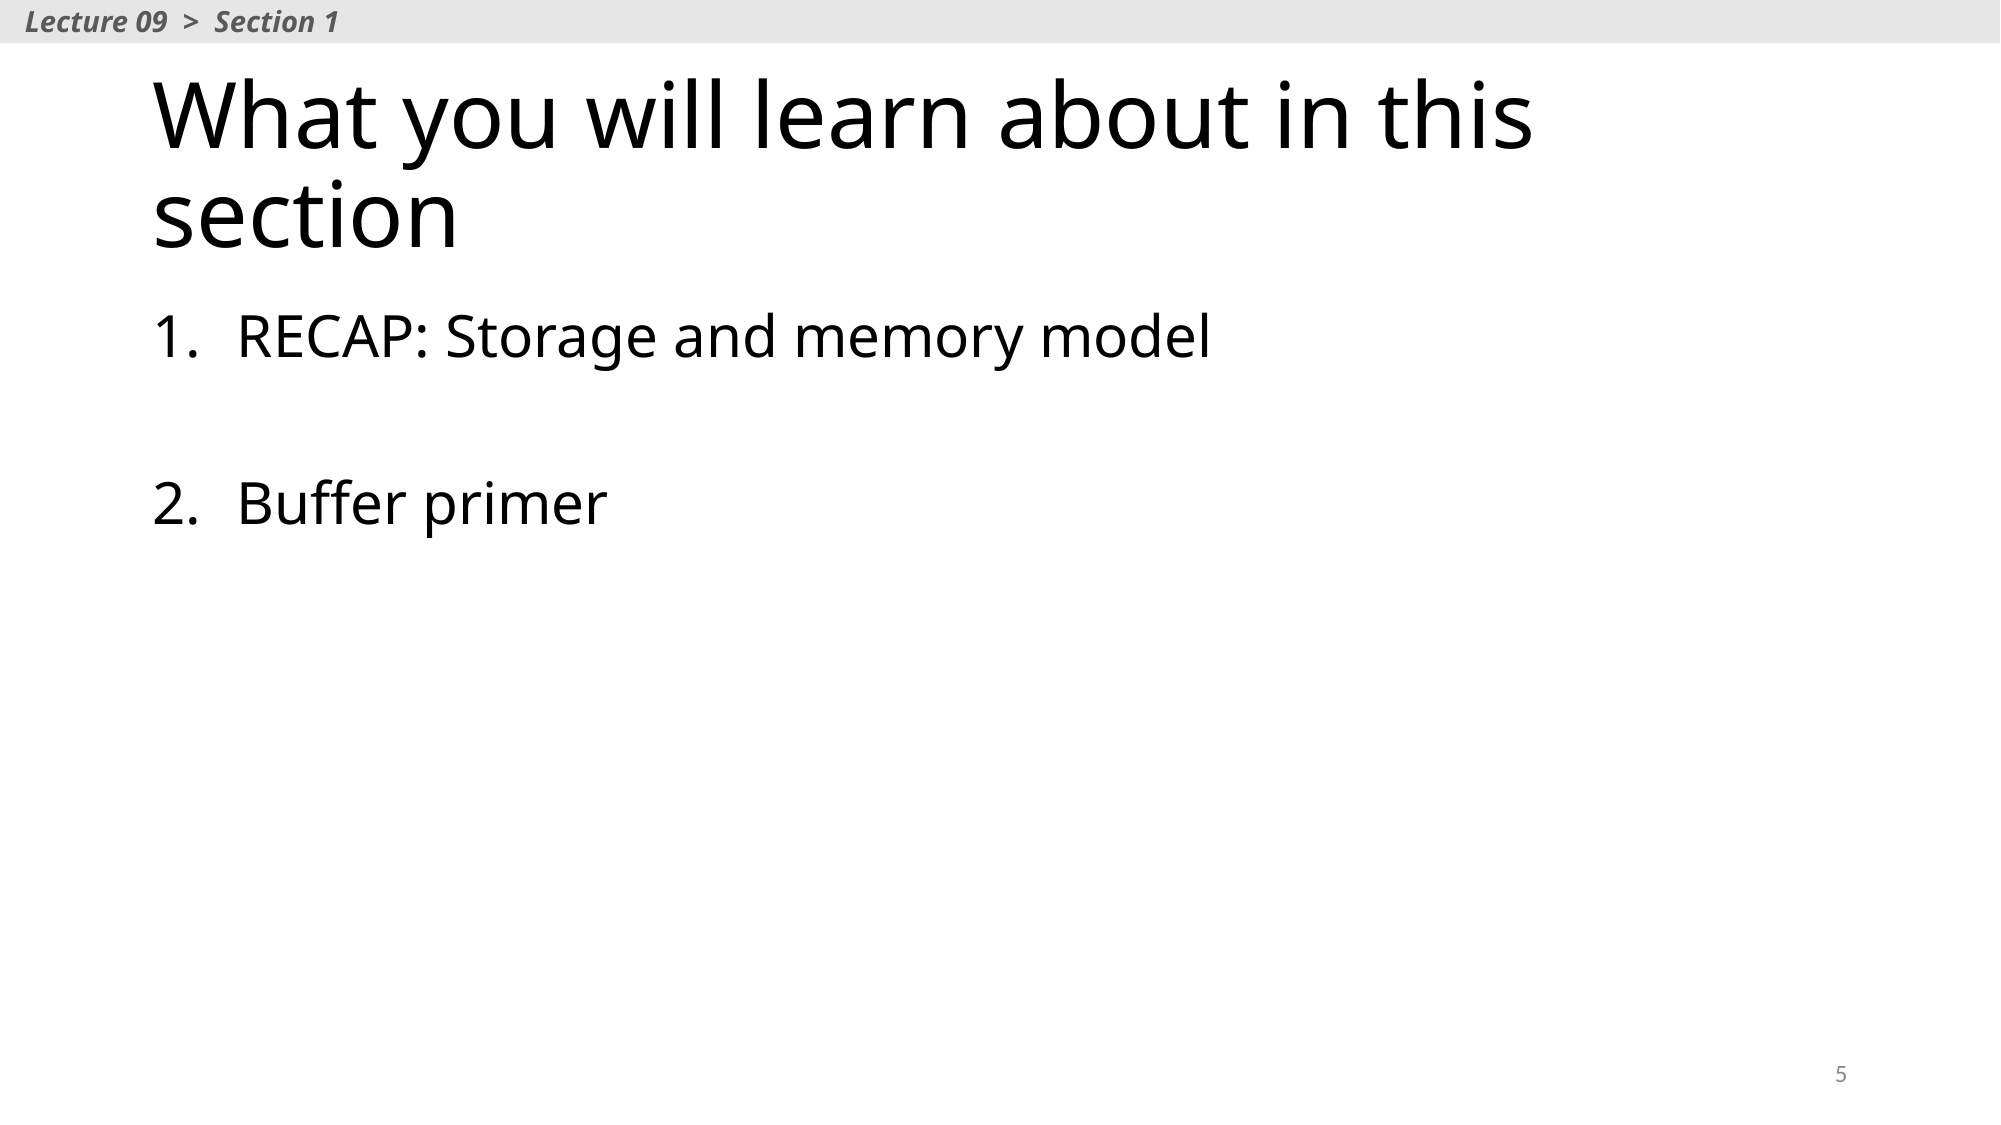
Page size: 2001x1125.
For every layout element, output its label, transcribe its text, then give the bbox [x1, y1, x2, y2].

slide_number 5 [1412, 1042, 1863, 1103]
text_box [0, 0, 2000, 47]
list RECAP: Storage and memory model Buffer primer [137, 299, 1863, 985]
title What you will learn about in this section [137, 59, 1863, 278]
